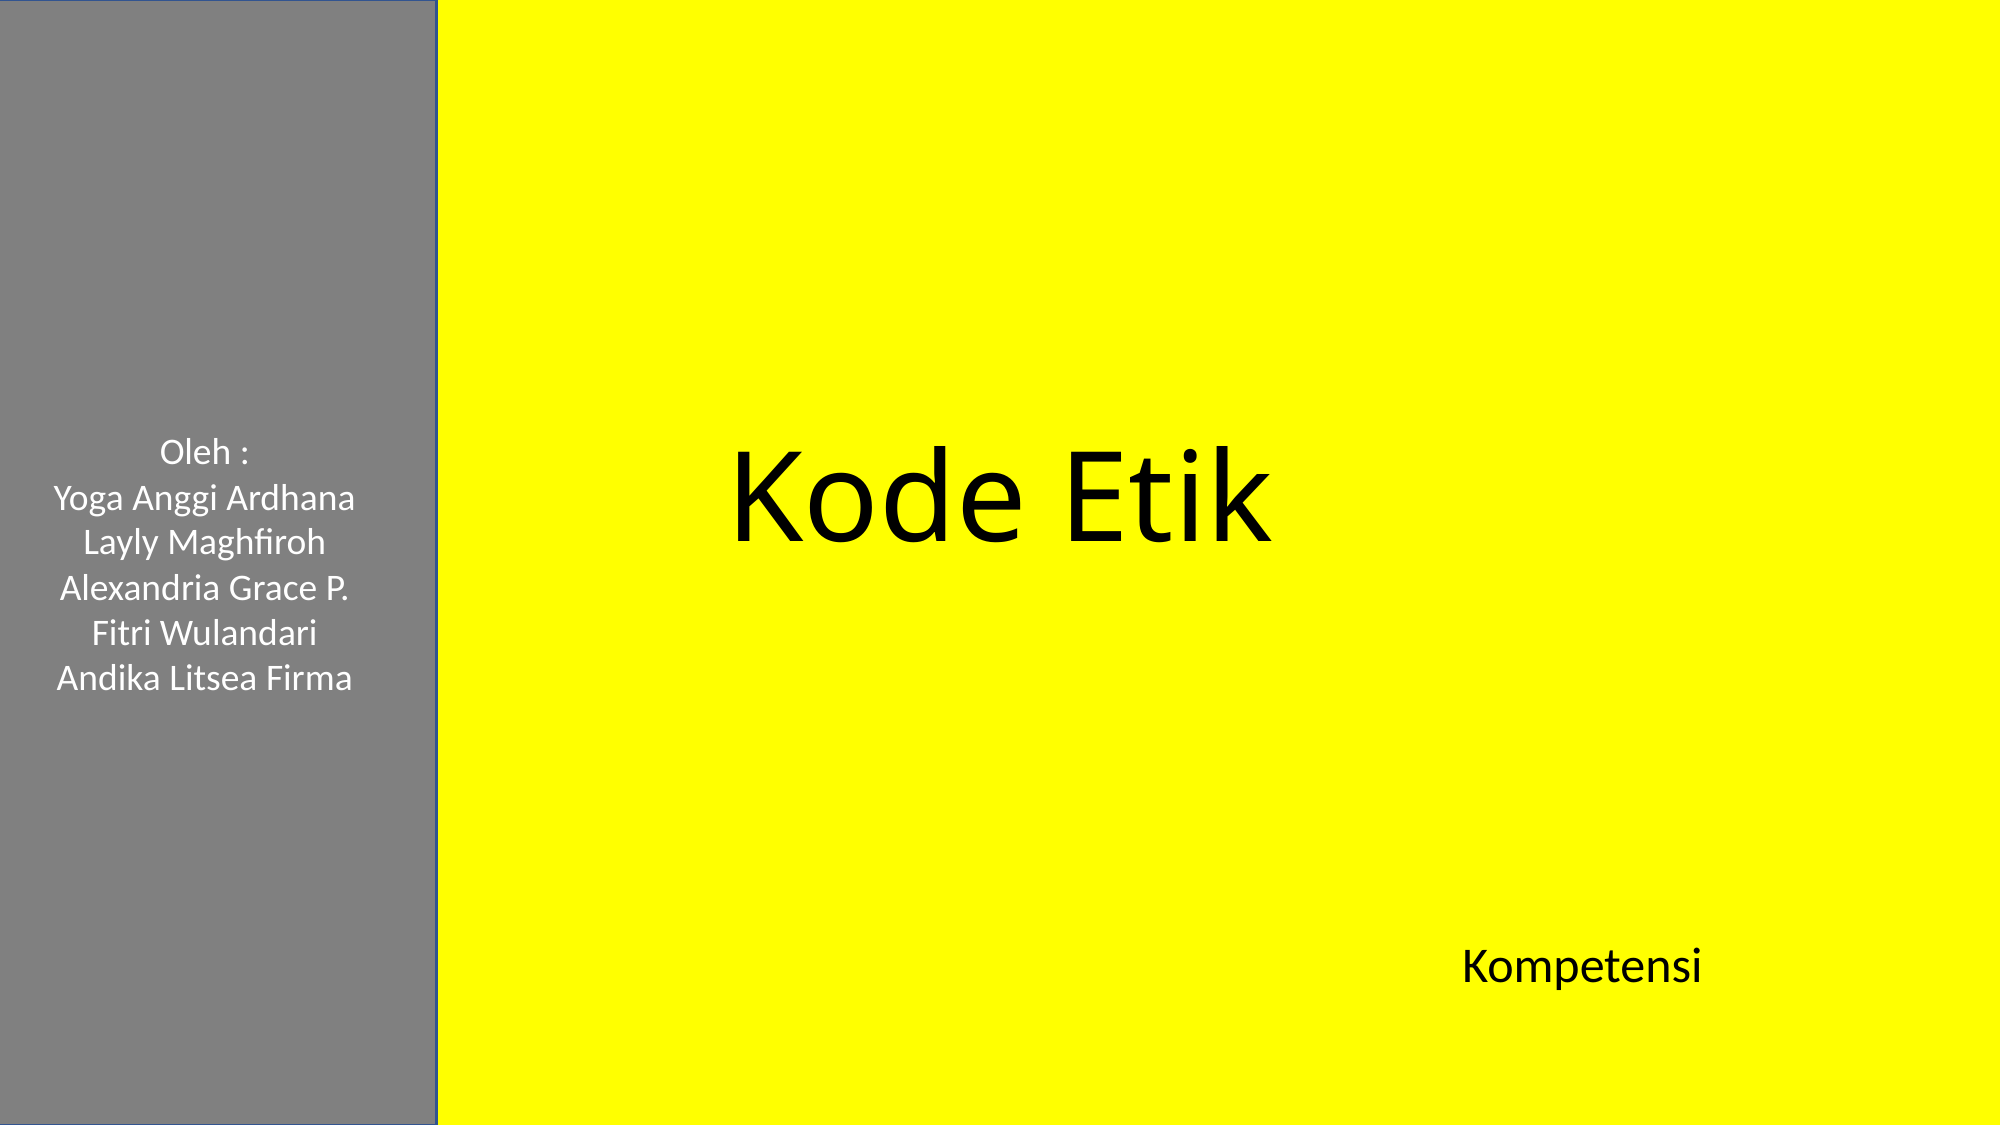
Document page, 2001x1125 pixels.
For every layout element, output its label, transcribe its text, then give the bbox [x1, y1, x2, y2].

text_box Oleh : Yoga Anggi Ardhana Layly Maghfiroh Alexandria Grace P. Fitri Wulandari Andika Litsea Firma [0, 0, 438, 1125]
title Kode Etik [438, 184, 1750, 576]
subtitle Kompetensi [832, 932, 2000, 1125]
